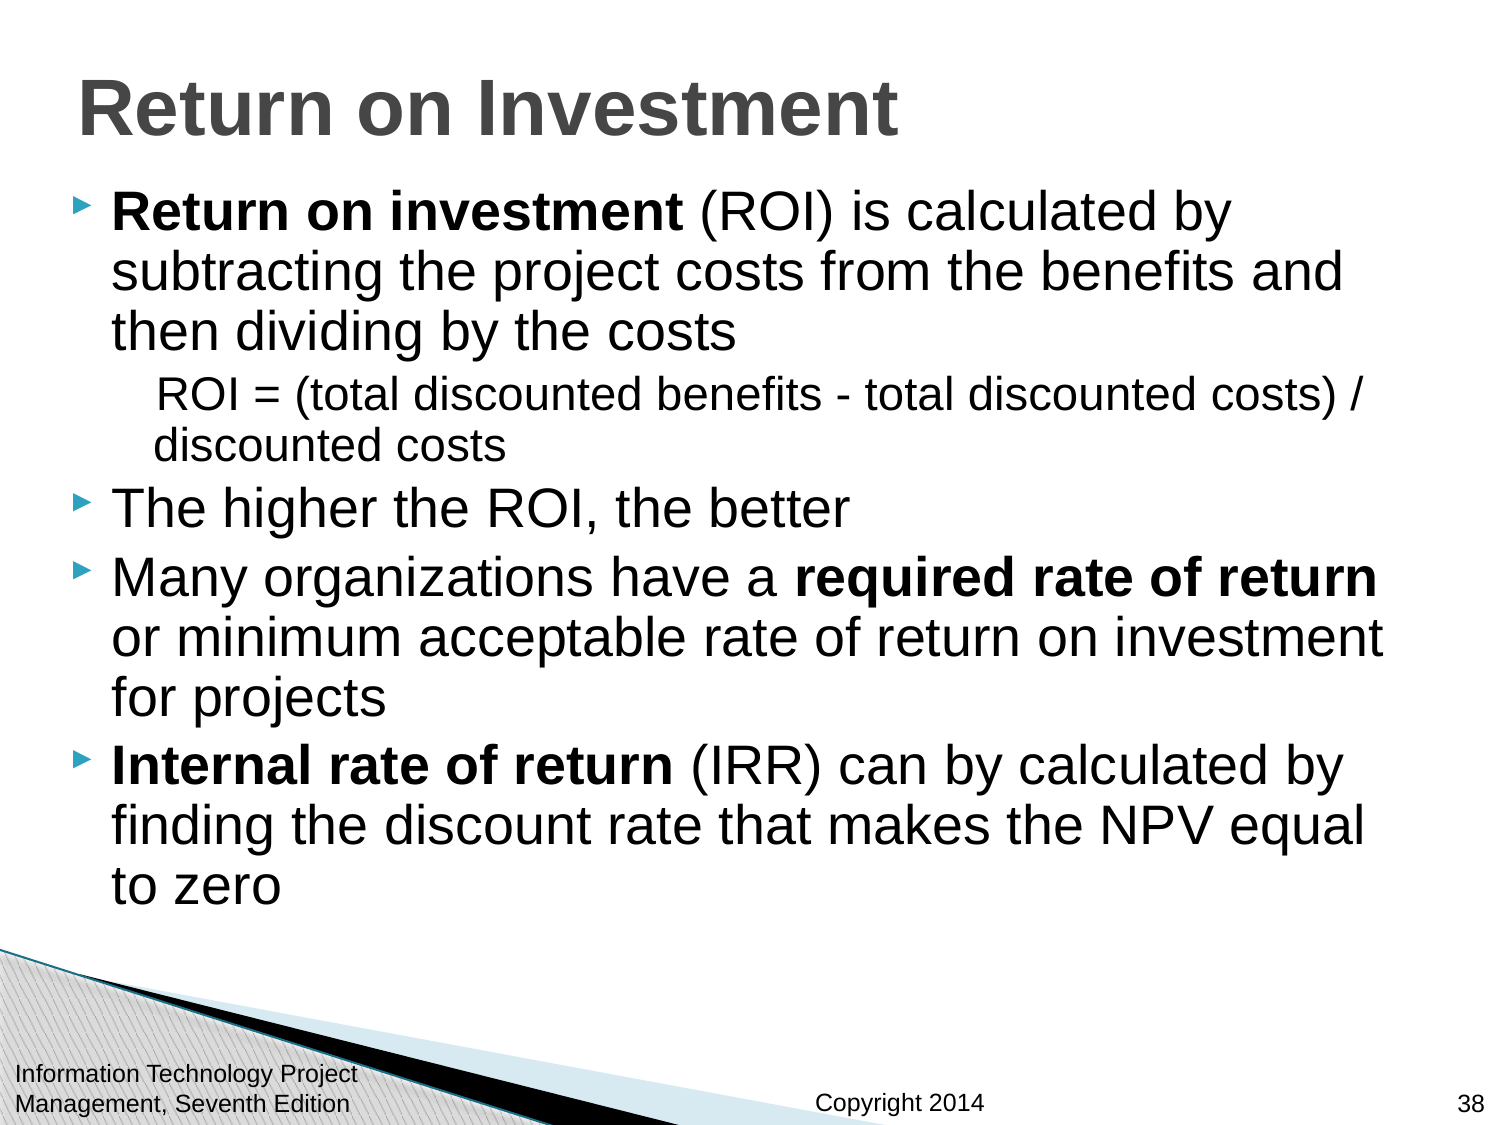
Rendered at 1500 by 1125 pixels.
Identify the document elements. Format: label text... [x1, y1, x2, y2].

list Return on investment (ROI) is calculated by subtracting the project costs from the benefits and then dividing by the costs ROI = (total discounted benefits - total discounted costs) / discounted costs The higher the ROI, the better Many organizations have a required rate of return or minimum acceptable rate of return on investment for projects Internal rate of return (IRR) can by calculated by finding the discount rate that makes the NPV equal to zero [37, 174, 1425, 925]
title Return on Investment [62, 47, 1500, 159]
footer Information Technology Project Management, Seventh Edition [0, 1065, 386, 1125]
slide_number 38 [1412, 1065, 1500, 1125]
